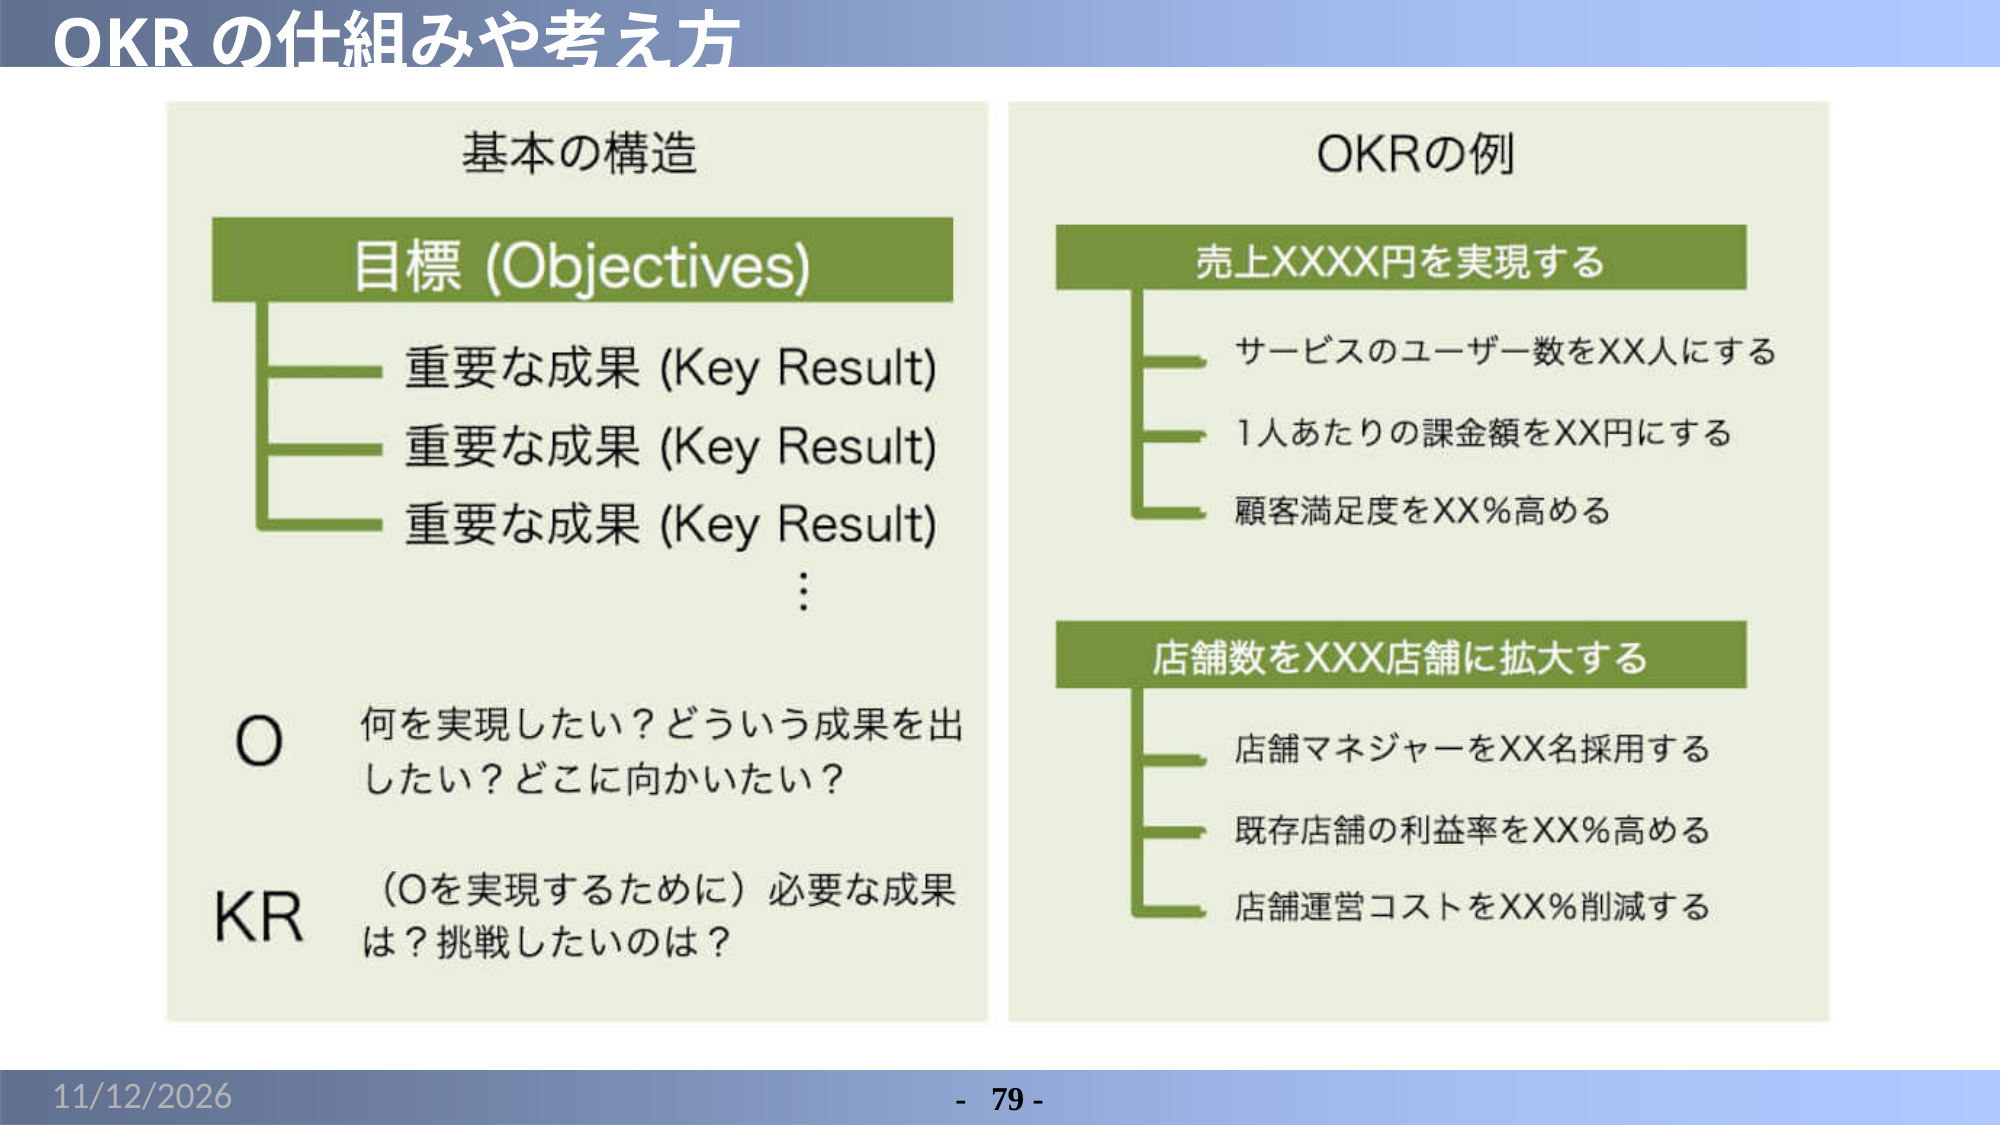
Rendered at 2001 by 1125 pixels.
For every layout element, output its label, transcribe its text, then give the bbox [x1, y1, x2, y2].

title OKRの仕組みや考え方 [51, 0, 1921, 81]
slide_number - 79 - [934, 1078, 1063, 1117]
picture [161, 97, 1837, 1027]
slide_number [51, 1071, 512, 1117]
